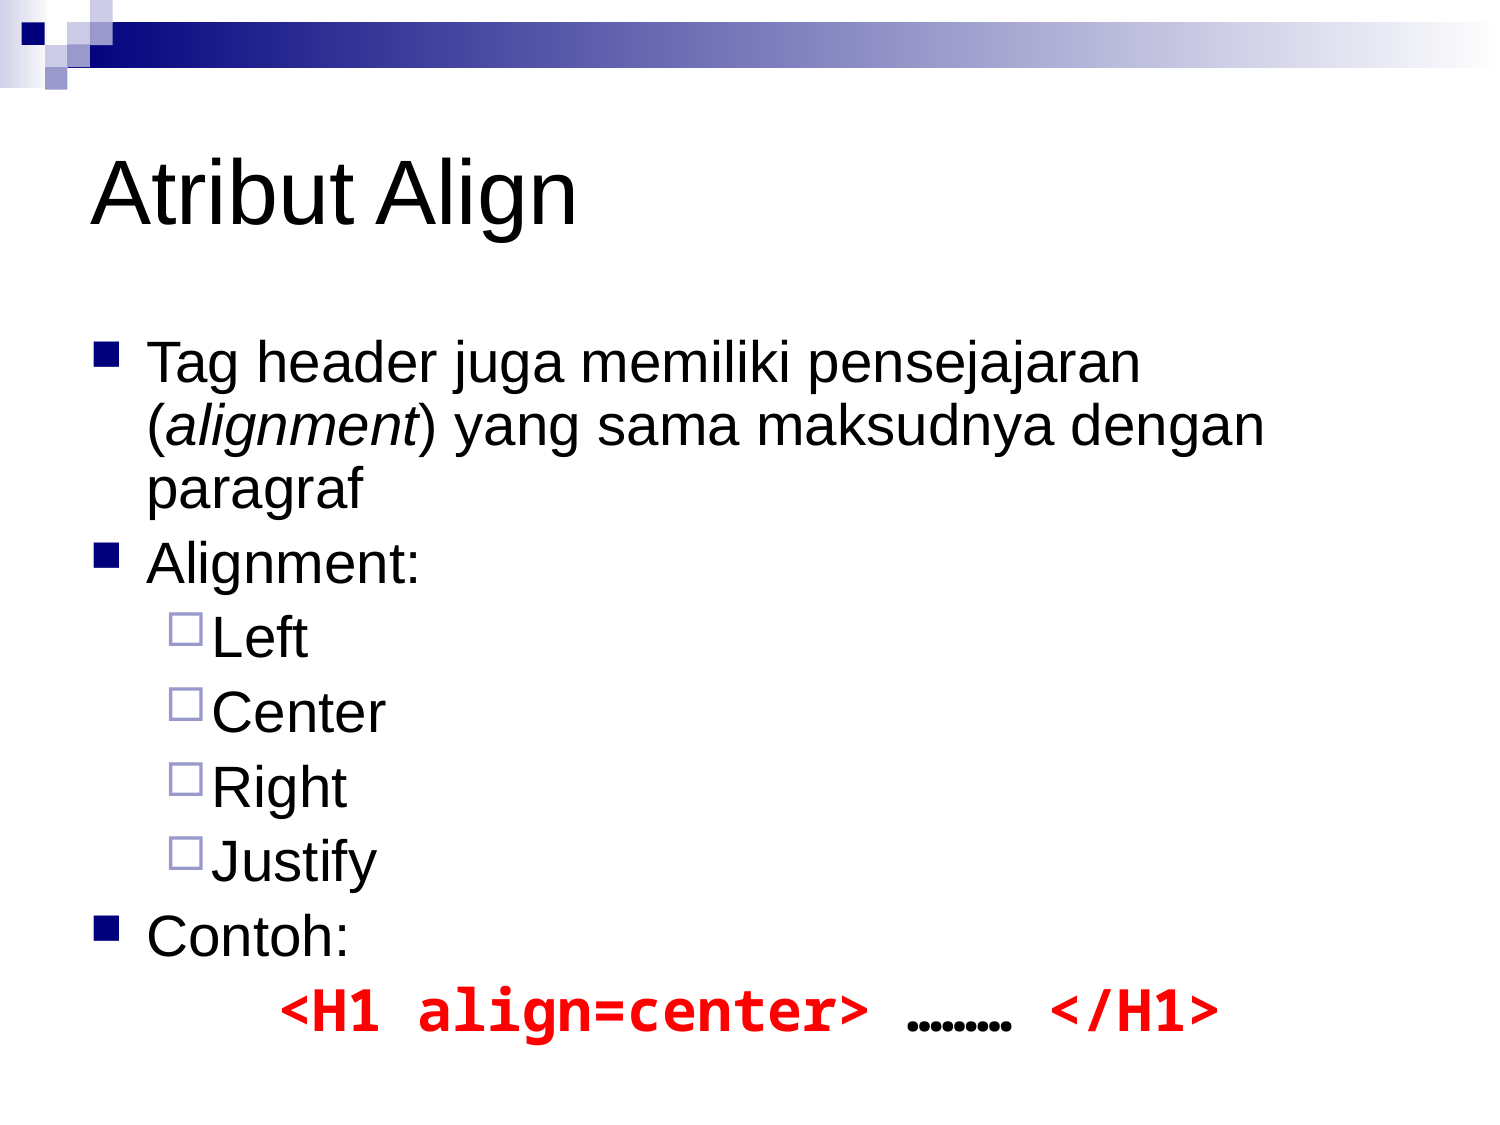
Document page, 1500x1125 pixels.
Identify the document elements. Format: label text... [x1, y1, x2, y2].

list Tag header juga memiliki pensejajaran (alignment) yang sama maksudnya dengan paragraf Alignment: Left Center Right Justify Contoh: <H1 align=center> ……… </H1> [74, 324, 1426, 963]
title Atribut Align [74, 74, 1426, 301]
